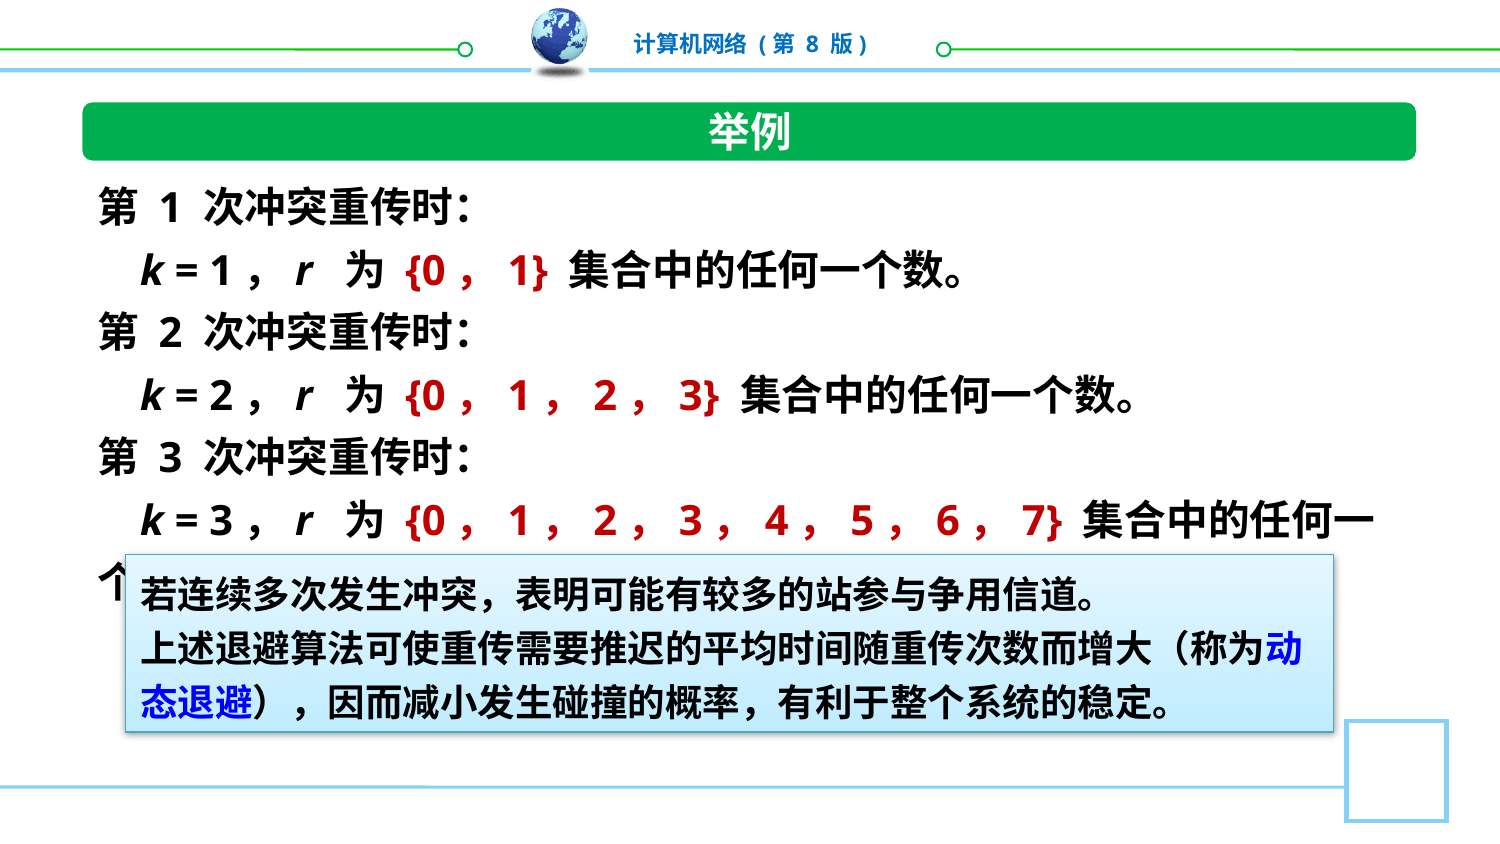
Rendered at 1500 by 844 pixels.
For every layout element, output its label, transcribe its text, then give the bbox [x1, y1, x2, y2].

text_box [82, 102, 125, 161]
text_box 第 1 次冲突重传时： k = 1，r 为 {0，1} 集合中的任何一个数。 第 2 次冲突重传时： k = 2，r 为 {0，1，2，3} 集合中的任何一个数。 第 3 次冲突重传时： k = 3，r 为 {0，1，2，3，4，5，6，7} 集合中的任何一个数。 [82, 161, 1416, 614]
picture [529, 6, 589, 82]
text_box 若连续多次发生冲突，表明可能有较多的站参与争用信道。 上述退避算法可使重传需要推迟的平均时间随重传次数而增大（称为动态退避），因而减小发生碰撞的概率，有利于整个系统的稳定。 [125, 554, 1334, 733]
text_box 举例 [125, 98, 1376, 164]
text_box [1376, 102, 1417, 161]
